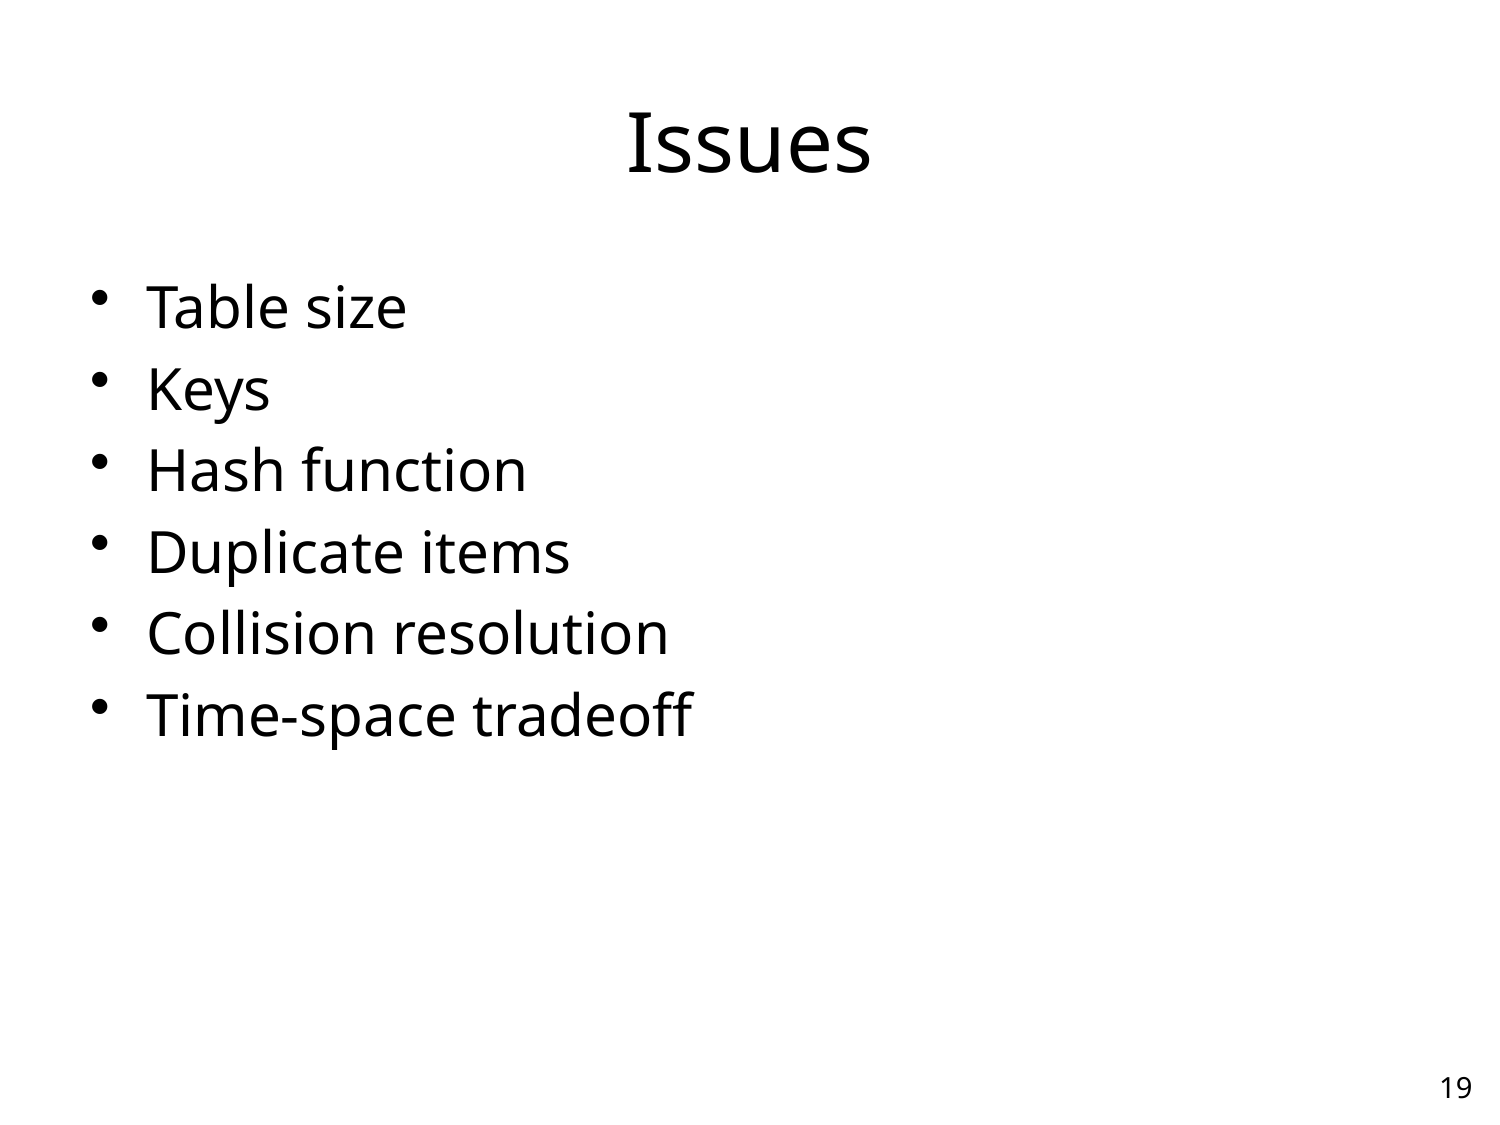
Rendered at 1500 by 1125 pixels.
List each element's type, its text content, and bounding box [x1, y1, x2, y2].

title Issues [74, 44, 1426, 233]
list Table size Keys Hash function Duplicate items Collision resolution Time-space tradeoff [74, 262, 1426, 1006]
